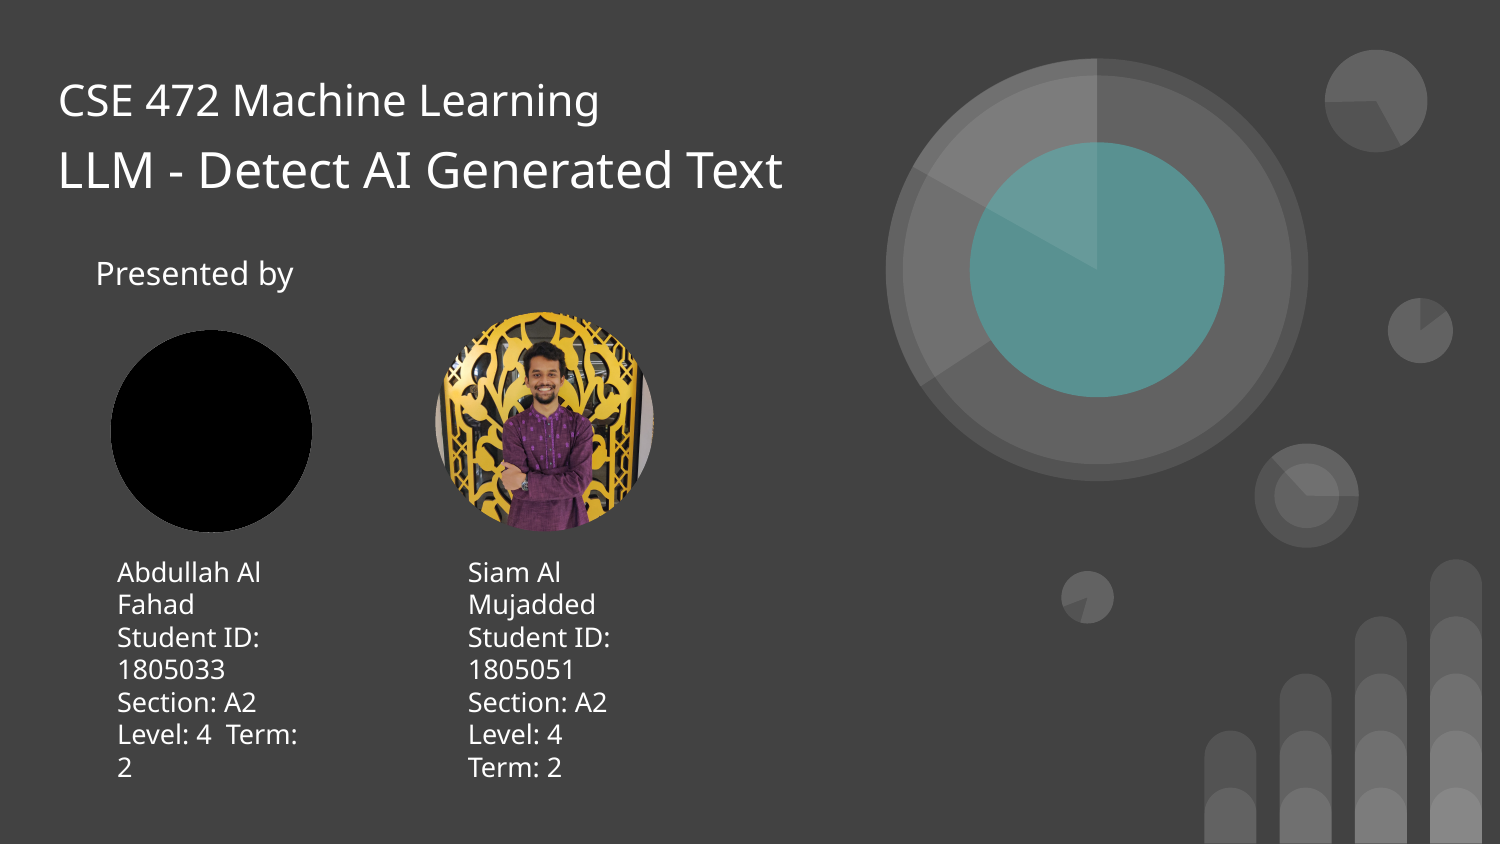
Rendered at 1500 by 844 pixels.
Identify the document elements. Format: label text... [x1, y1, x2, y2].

picture [110, 329, 313, 533]
text_box CSE 472 Machine Learning LLM - Detect AI Generated Text [42, 57, 1203, 246]
text_box Siam Al Mujadded Student ID: 1805051 Section: A2 Level: 4 Term: 2 [452, 541, 637, 798]
text_box Abdullah Al Fahad Student ID: 1805033 Section: A2 Level: 4 Term: 2 [101, 540, 321, 798]
subtitle Presented by [76, 246, 313, 308]
picture [435, 311, 655, 532]
